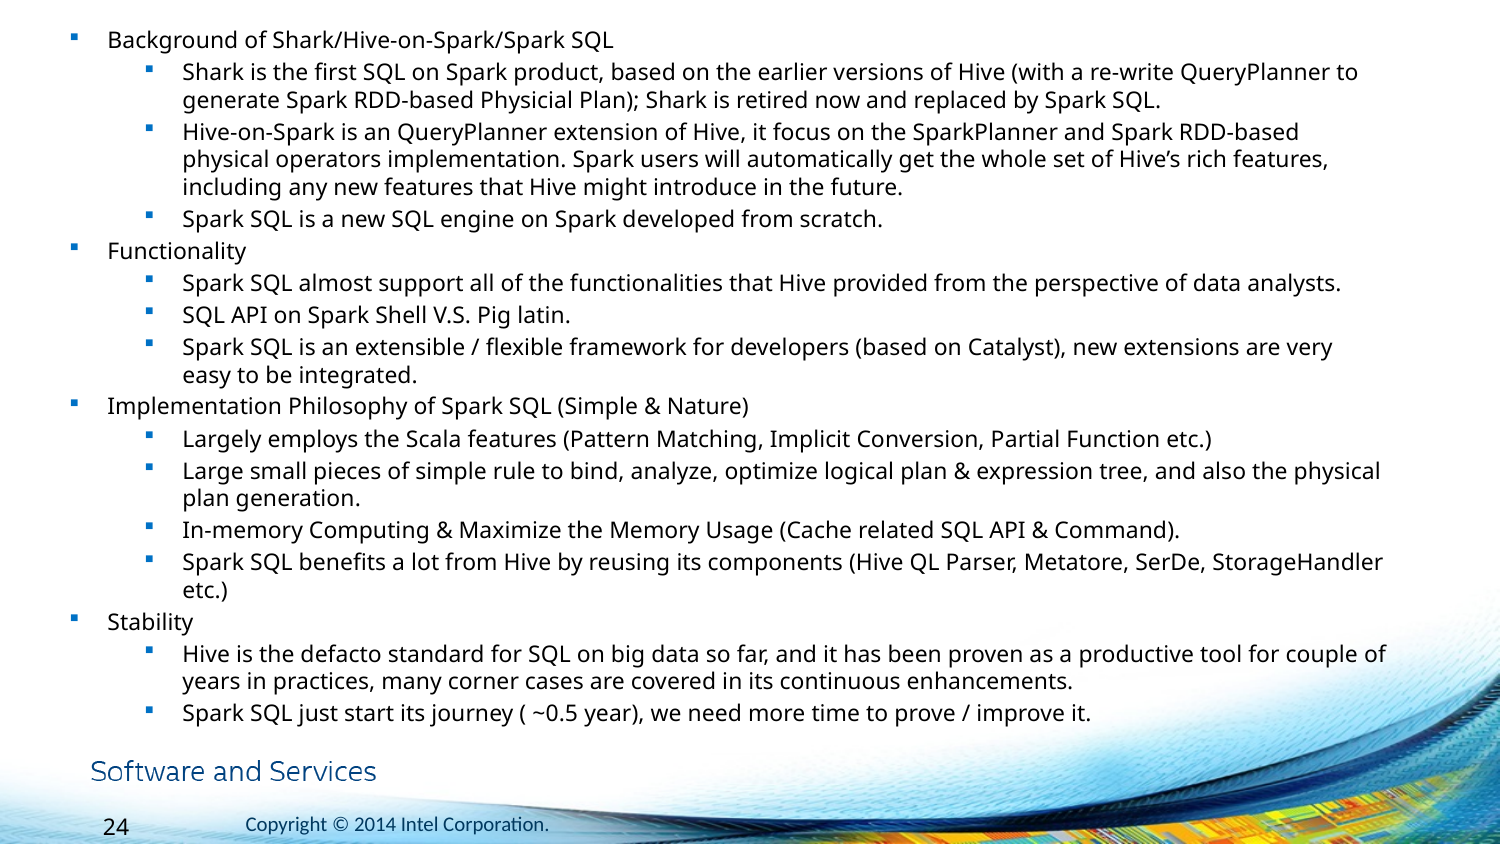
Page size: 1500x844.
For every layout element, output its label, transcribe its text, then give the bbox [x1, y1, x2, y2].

picture [0, 586, 1500, 844]
slide_number 24 [68, 805, 145, 844]
list Background of Shark/Hive-on-Spark/Spark SQL Shark is the first SQL on Spark product, based on the earlier versions of Hive (with a re-write QueryPlanner to generate Spark RDD-based Physicial Plan); Shark is retired now and replaced by Spark SQL. Hive-on-Spark is an QueryPlanner extension of Hive, it focus on the SparkPlanner and Spark RDD-based physical operators implementation. Spark users will automatically get the whole set of Hive’s rich features, including any new features that Hive might introduce in the future. Spark SQL is a new SQL engine on Spark developed from scratch. Functionality Spark SQL almost support all of the functionalities that Hive provided from the perspective of data analysts. SQL API on Spark Shell V.S. Pig latin. Spark SQL is an extensible / flexible framework for developers (based on Catalyst), new extensions are very easy to be integrated. Implementation Philosophy of Spark SQL (Simple & Nature) Largely employs the Scala features (Pattern Matching, Implicit Conversion, Partial Function etc.) Large small pieces of simple rule to bind, analyze, optimize logical plan & expression tree, and also the physical plan generation. In-memory Computing & Maximize the Memory Usage (Cache related SQL API & Command). Spark SQL benefits a lot from Hive by reusing its components (Hive QL Parser, Metatore, SerDe, StorageHandler etc.) Stability Hive is the defacto standard for SQL on big data so far, and it has been proven as a productive tool for couple of years in practices, many corner cases are covered in its continuous enhancements. Spark SQL just start its journey ( ~0.5 year), we need more time to prove / improve it. [54, 18, 1405, 746]
text_box Copyright © 2014 Intel Corporation. [230, 803, 608, 844]
